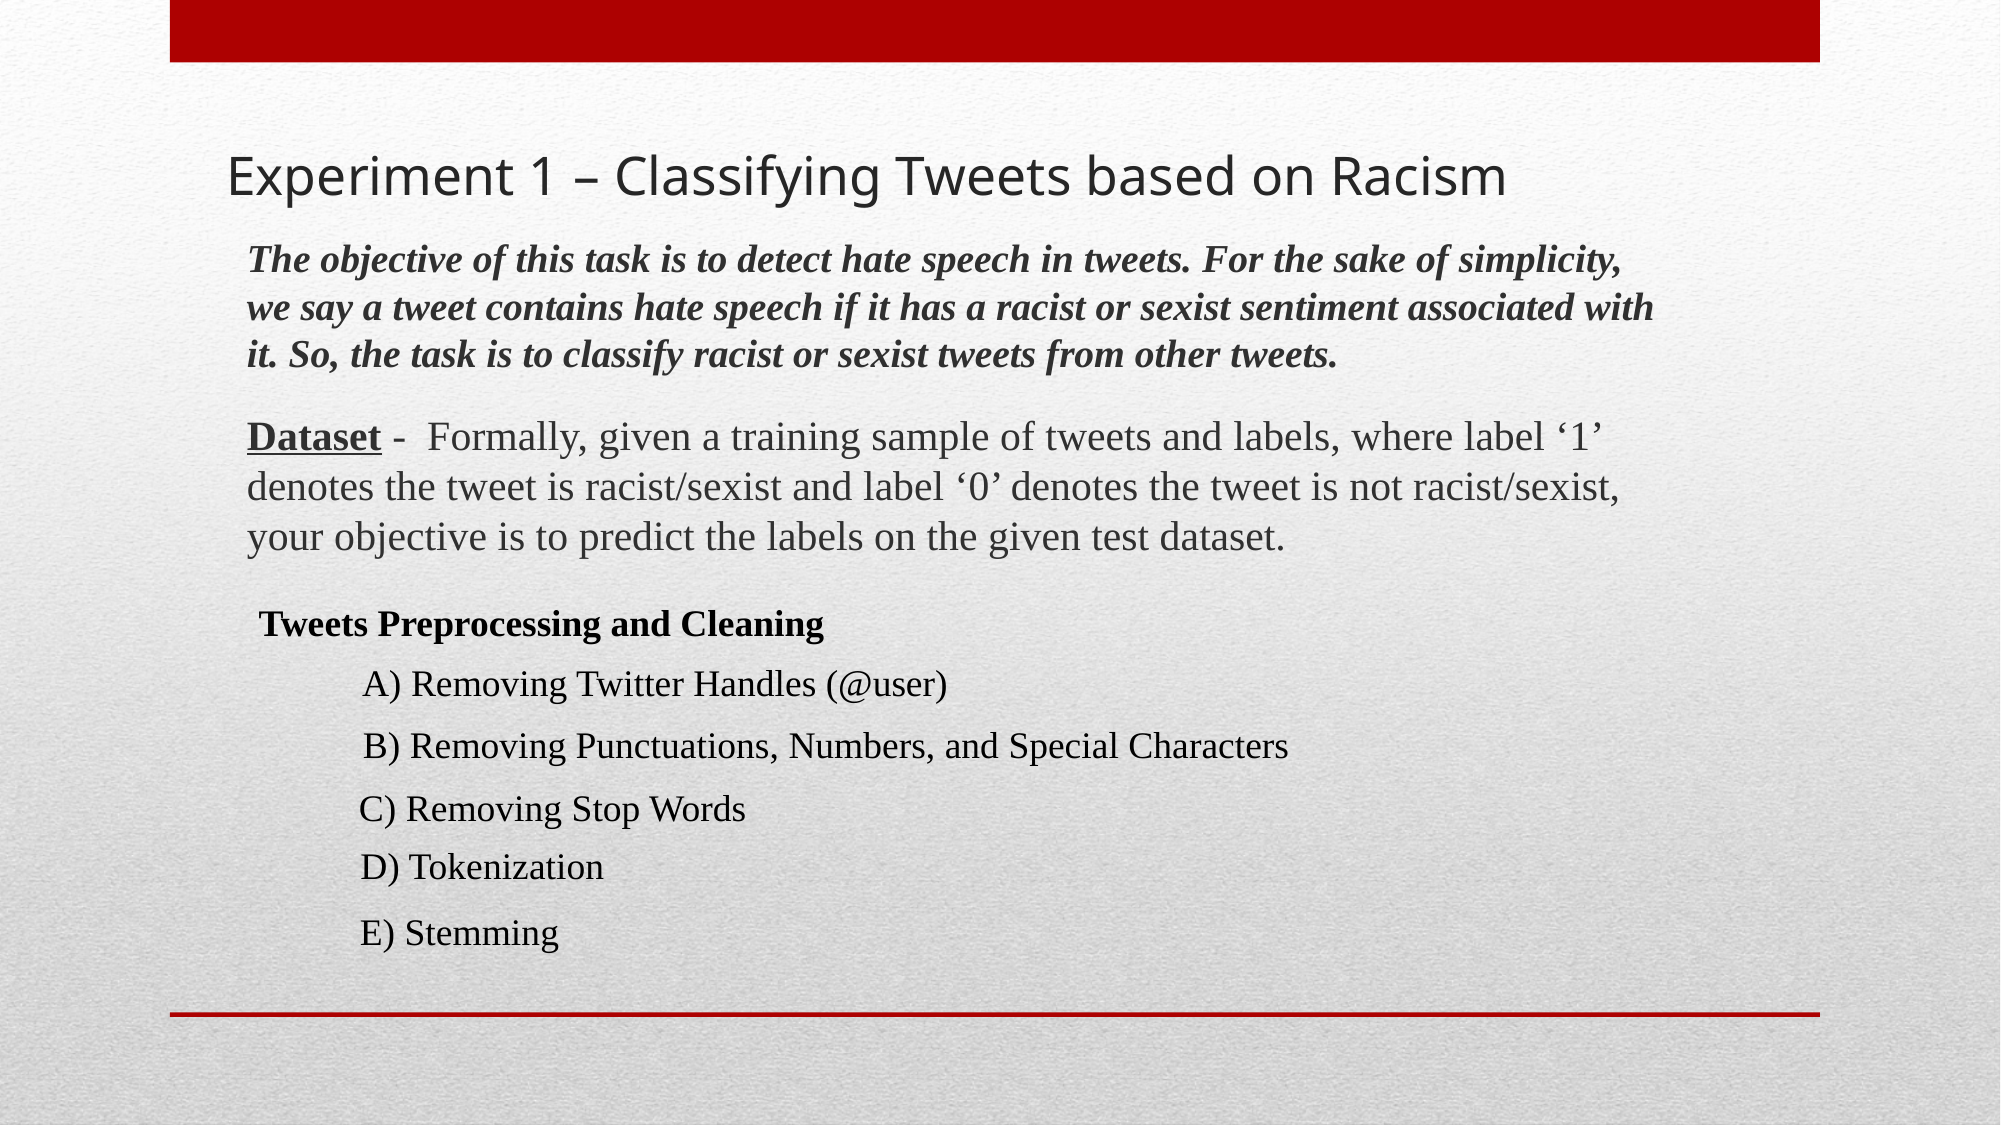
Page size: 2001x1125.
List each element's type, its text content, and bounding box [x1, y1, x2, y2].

list The objective of this task is to detect hate speech in tweets. For the sake of simplicity, we say a tweet contains hate speech if it has a racist or sexist sentiment associated with it. So, the task is to classify racist or sexist tweets from other tweets. [231, 224, 1686, 385]
text_box D) Tokenization [345, 834, 620, 894]
title Experiment 1 – Classifying Tweets based on Racism [211, 95, 1695, 214]
text_box E) Stemming [345, 901, 575, 961]
text_box Tweets Preprocessing and Cleaning [234, 591, 840, 652]
text_box A) Removing Twitter Handles (@user) [347, 651, 964, 712]
text_box Dataset - Formally, given a training sample of tweets and labels, where label ‘1’ denotes the tweet is racist/sexist and label ‘0’ denotes the tweet is not racist/sexist, your objective is to predict the labels on the given test dataset. [231, 386, 1686, 581]
text_box C) Removing Stop Words [344, 776, 1345, 927]
text_box B) Removing Punctuations, Numbers, and Special Characters [348, 713, 1306, 773]
